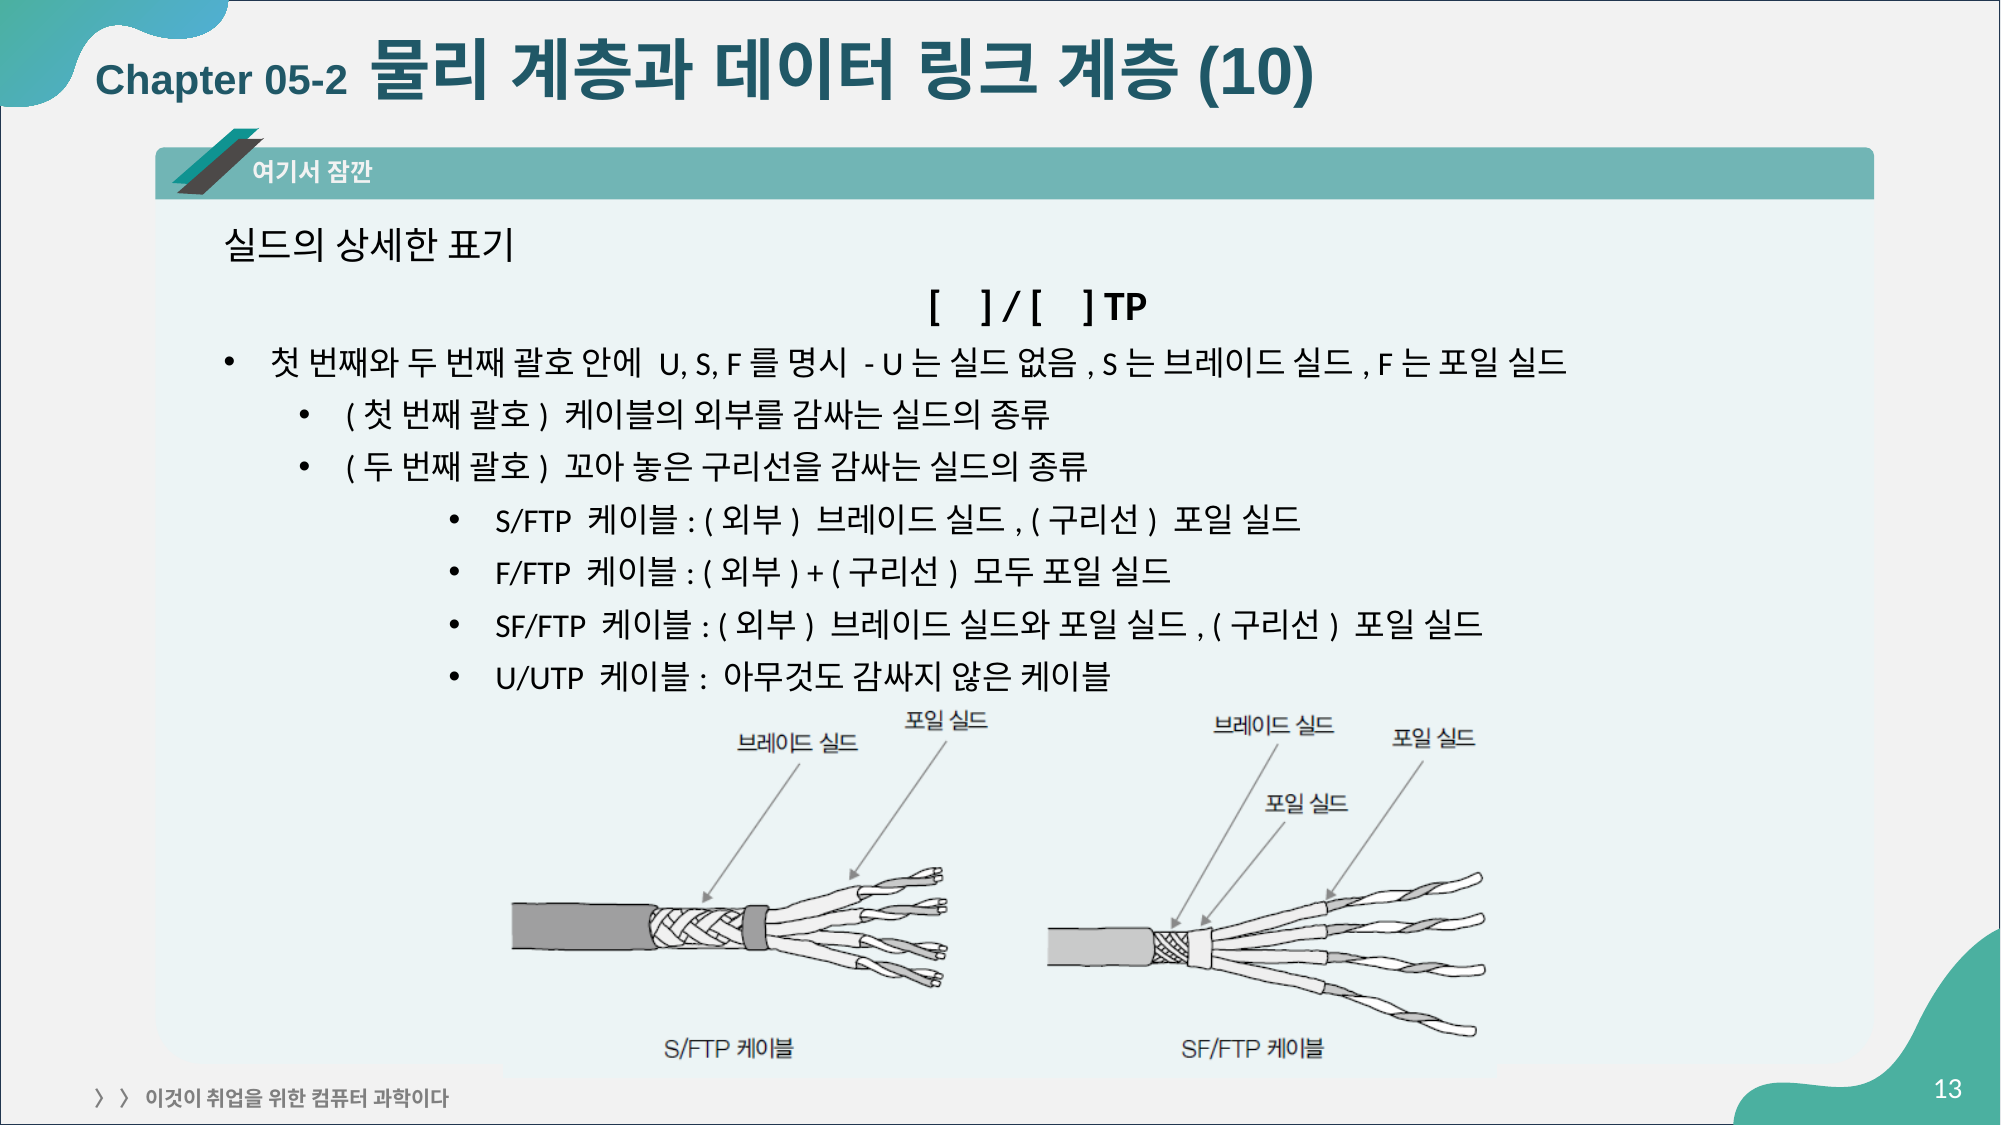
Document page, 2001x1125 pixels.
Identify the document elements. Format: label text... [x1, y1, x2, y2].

footer 〉 〉 이것이 취업을 위한 컴퓨터 과학이다 [79, 1078, 755, 1114]
text_box [155, 209, 1875, 1064]
title Chapter 05-2 물리 계층과 데이터 링크 계층(10) [79, 17, 1931, 128]
picture [503, 705, 1497, 1078]
text_box 실드의 상세한 표기 [ ] / [ ] TP 첫 번째와 두 번째 괄호 안에 U, S, F를 명시 - U는 실드 없음, S는 브레이드 실드, F는 포일 실드 (첫 번째 괄호) 케이블의 외부를 감싸는 실드의 종류 (두 번째 괄호) 꼬아 놓은 구리선을 감싸는 실드의 종류 S/FTP 케이블: (외부) 브레이드 실드, (구리선) 포일 실드 F/FTP 케이블: (외부) + (구리선) 모두 포일 실드 SF/FTP 케이블: (외부) 브레이드 실드와 포일 실드, (구리선) 포일 실드 U/UTP 케이블: 아무것도 감싸지 않은 케이블 [208, 214, 1868, 704]
slide_number ‹#› [1917, 1061, 1984, 1122]
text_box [155, 127, 1875, 200]
